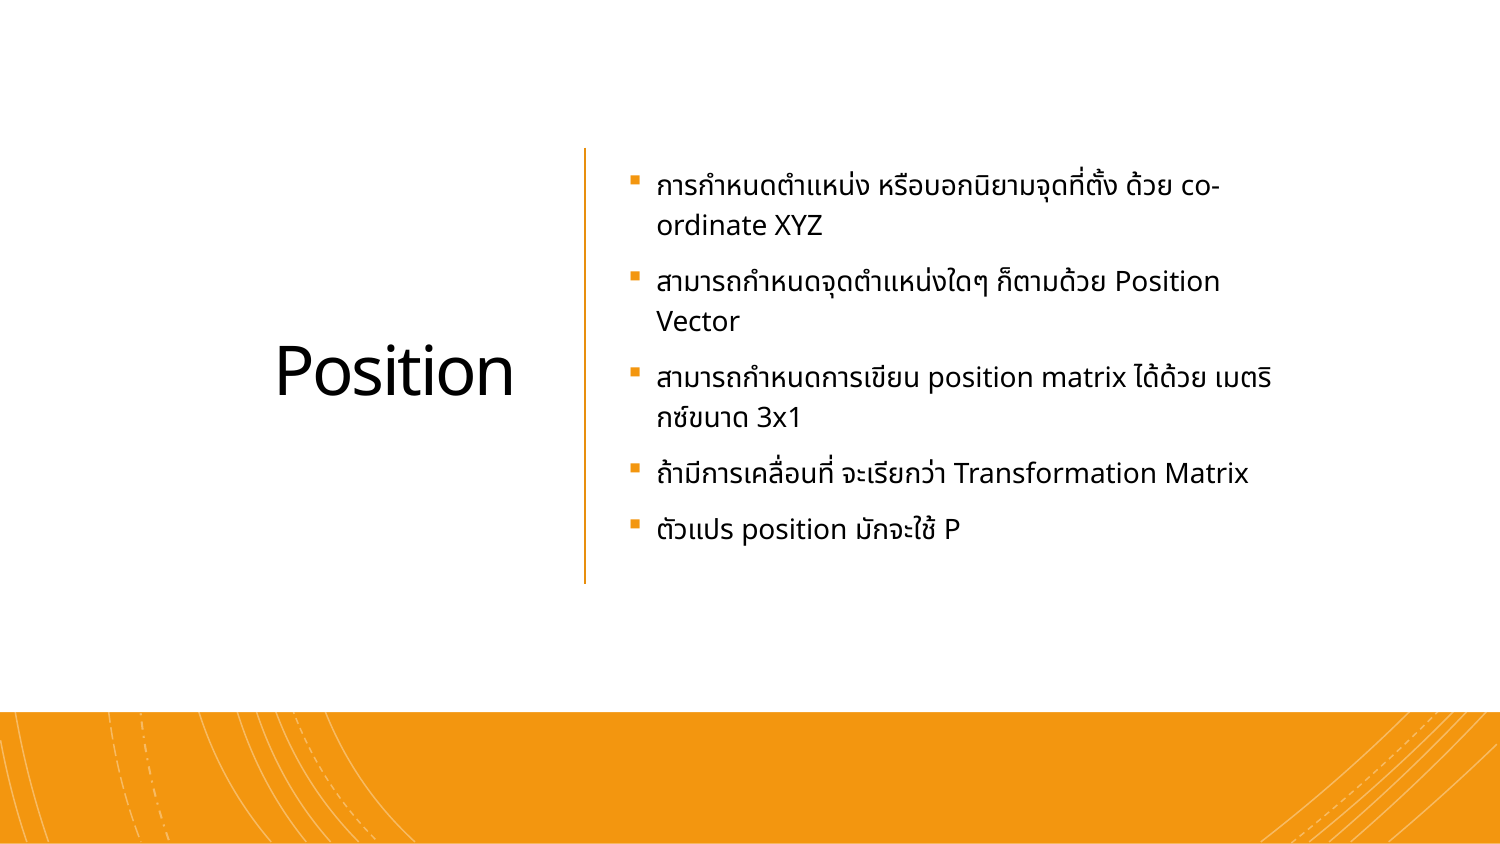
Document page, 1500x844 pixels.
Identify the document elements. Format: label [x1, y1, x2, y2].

text_box [0, 0, 1498, 844]
